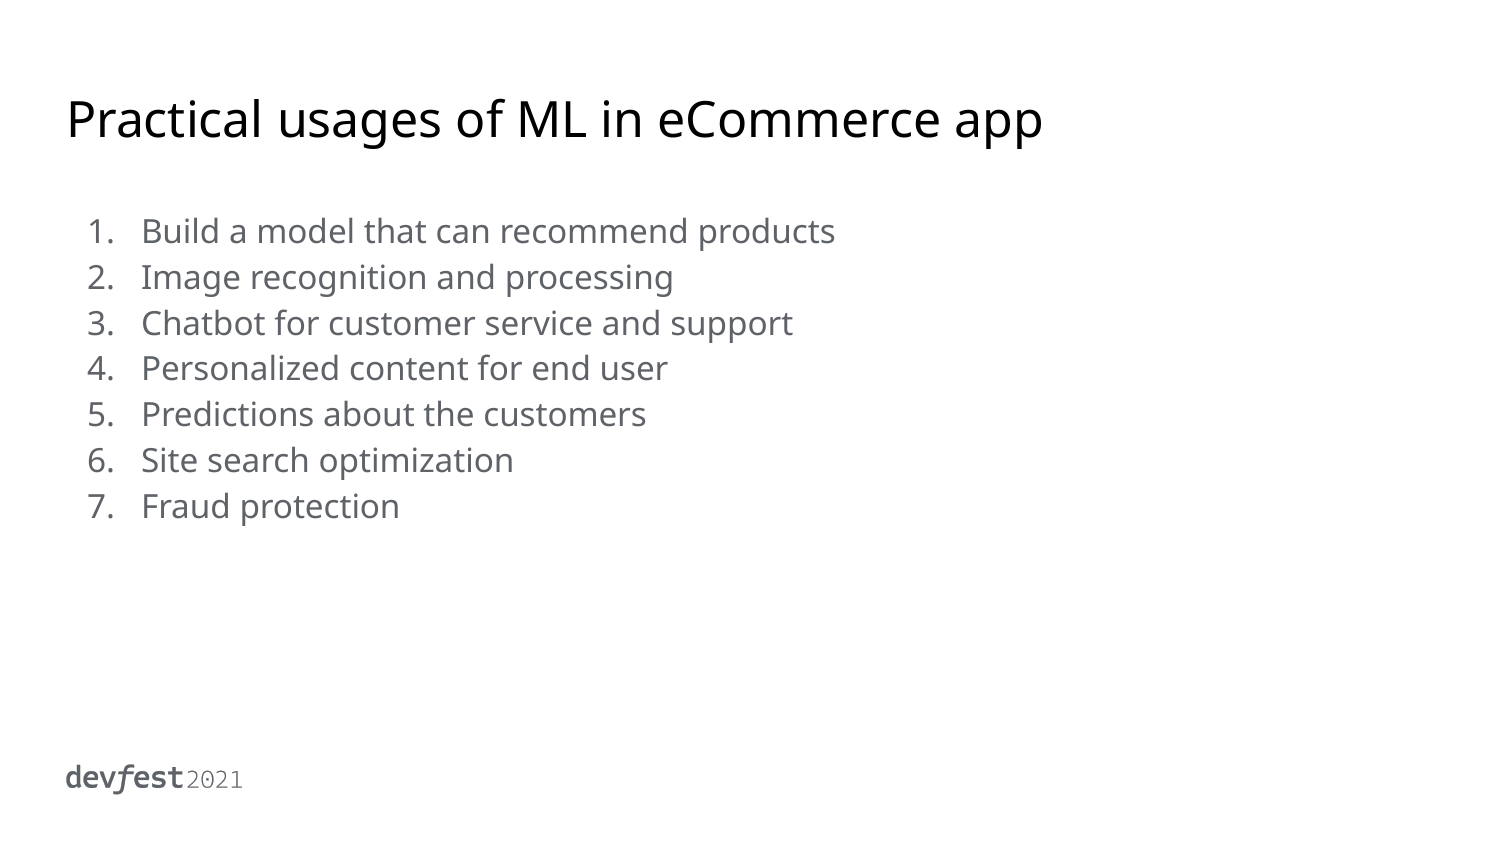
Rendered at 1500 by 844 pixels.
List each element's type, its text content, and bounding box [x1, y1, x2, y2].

picture [65, 761, 243, 797]
list Build a model that can recommend products Image recognition and processing Chatbot for customer service and support Personalized content for end user Predictions about the customers Site search optimization Fraud protection [51, 189, 1449, 750]
title Practical usages of ML in eCommerce app [51, 72, 1449, 167]
